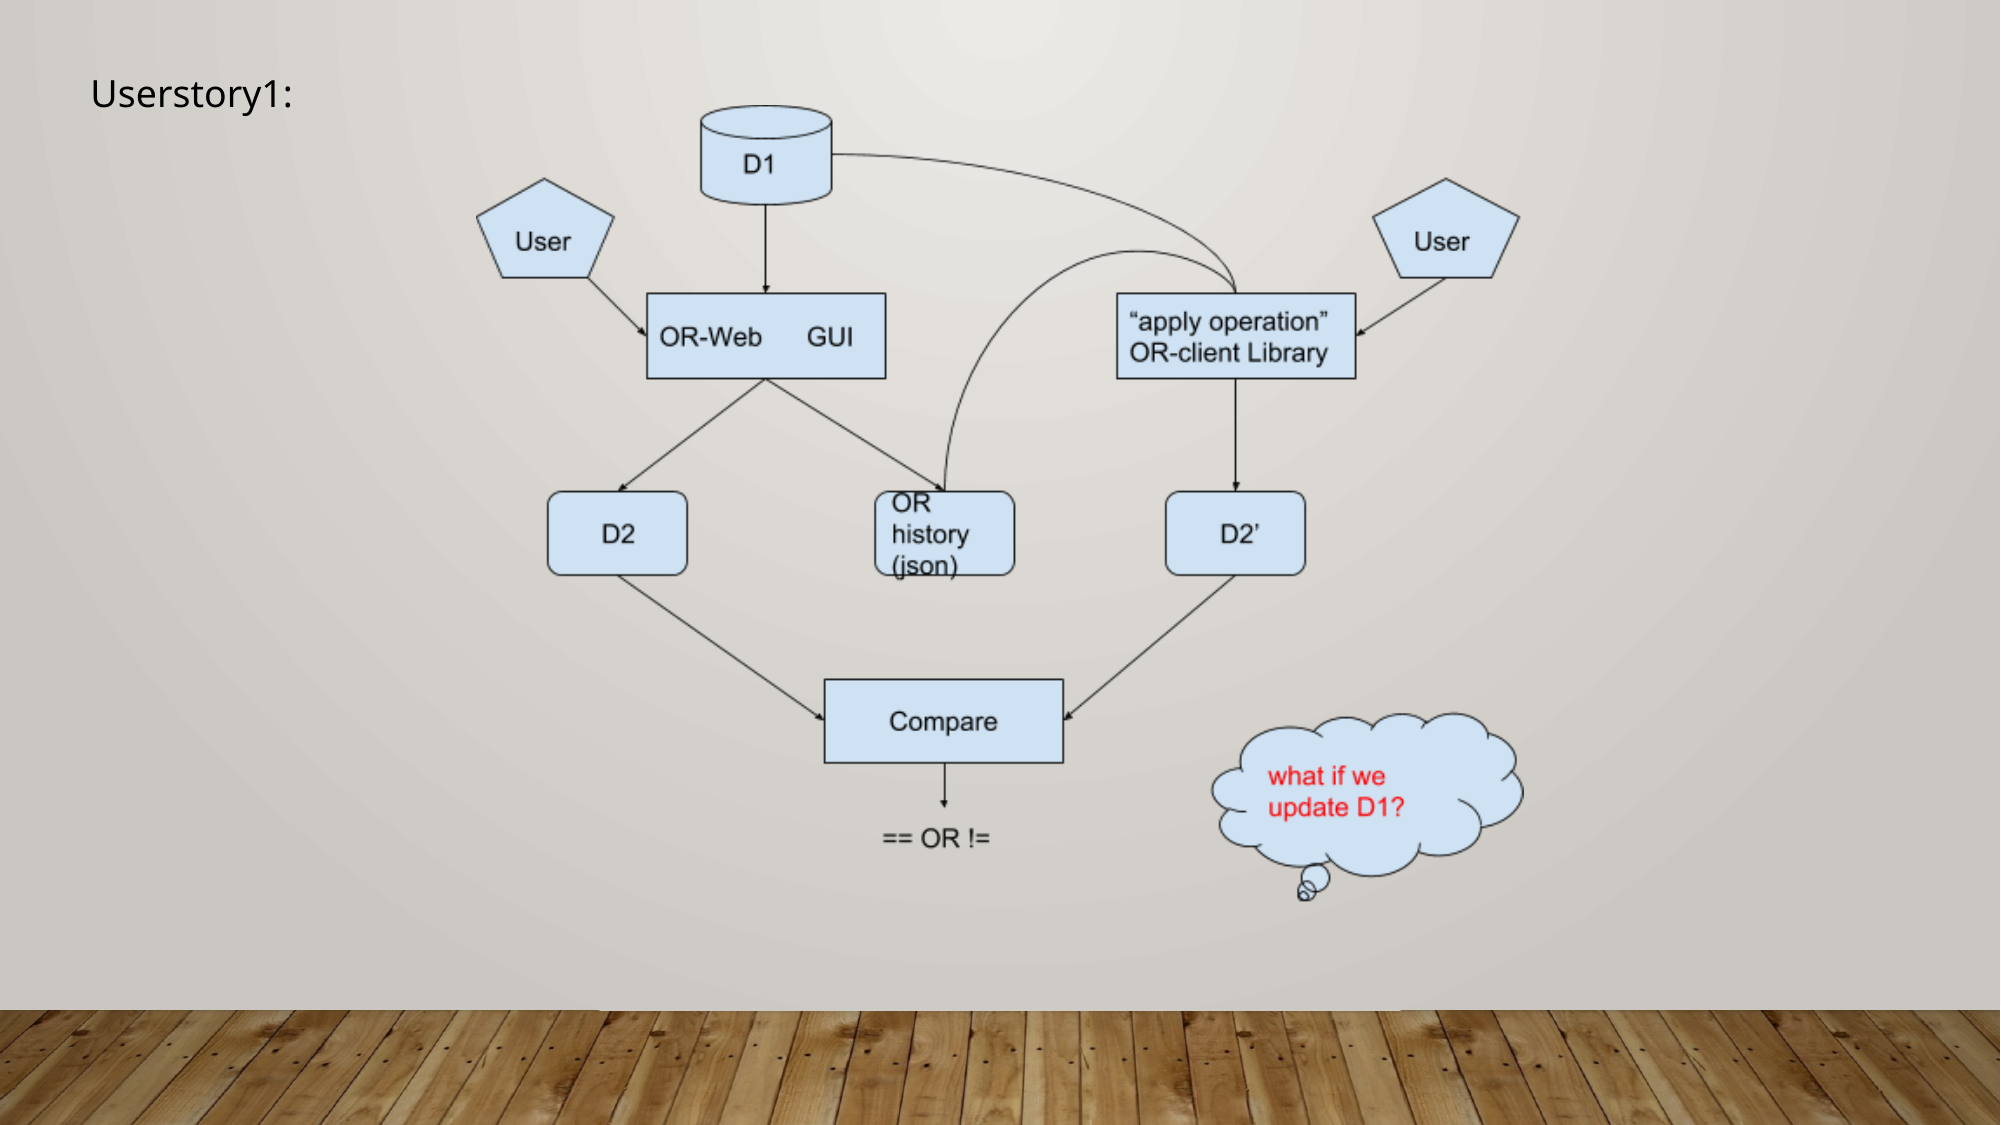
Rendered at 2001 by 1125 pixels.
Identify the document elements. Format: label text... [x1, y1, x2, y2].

text_box Userstory1: [75, 62, 308, 123]
text_box [0, 0, 2000, 1004]
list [476, 105, 1524, 906]
picture [0, 1006, 2000, 1125]
